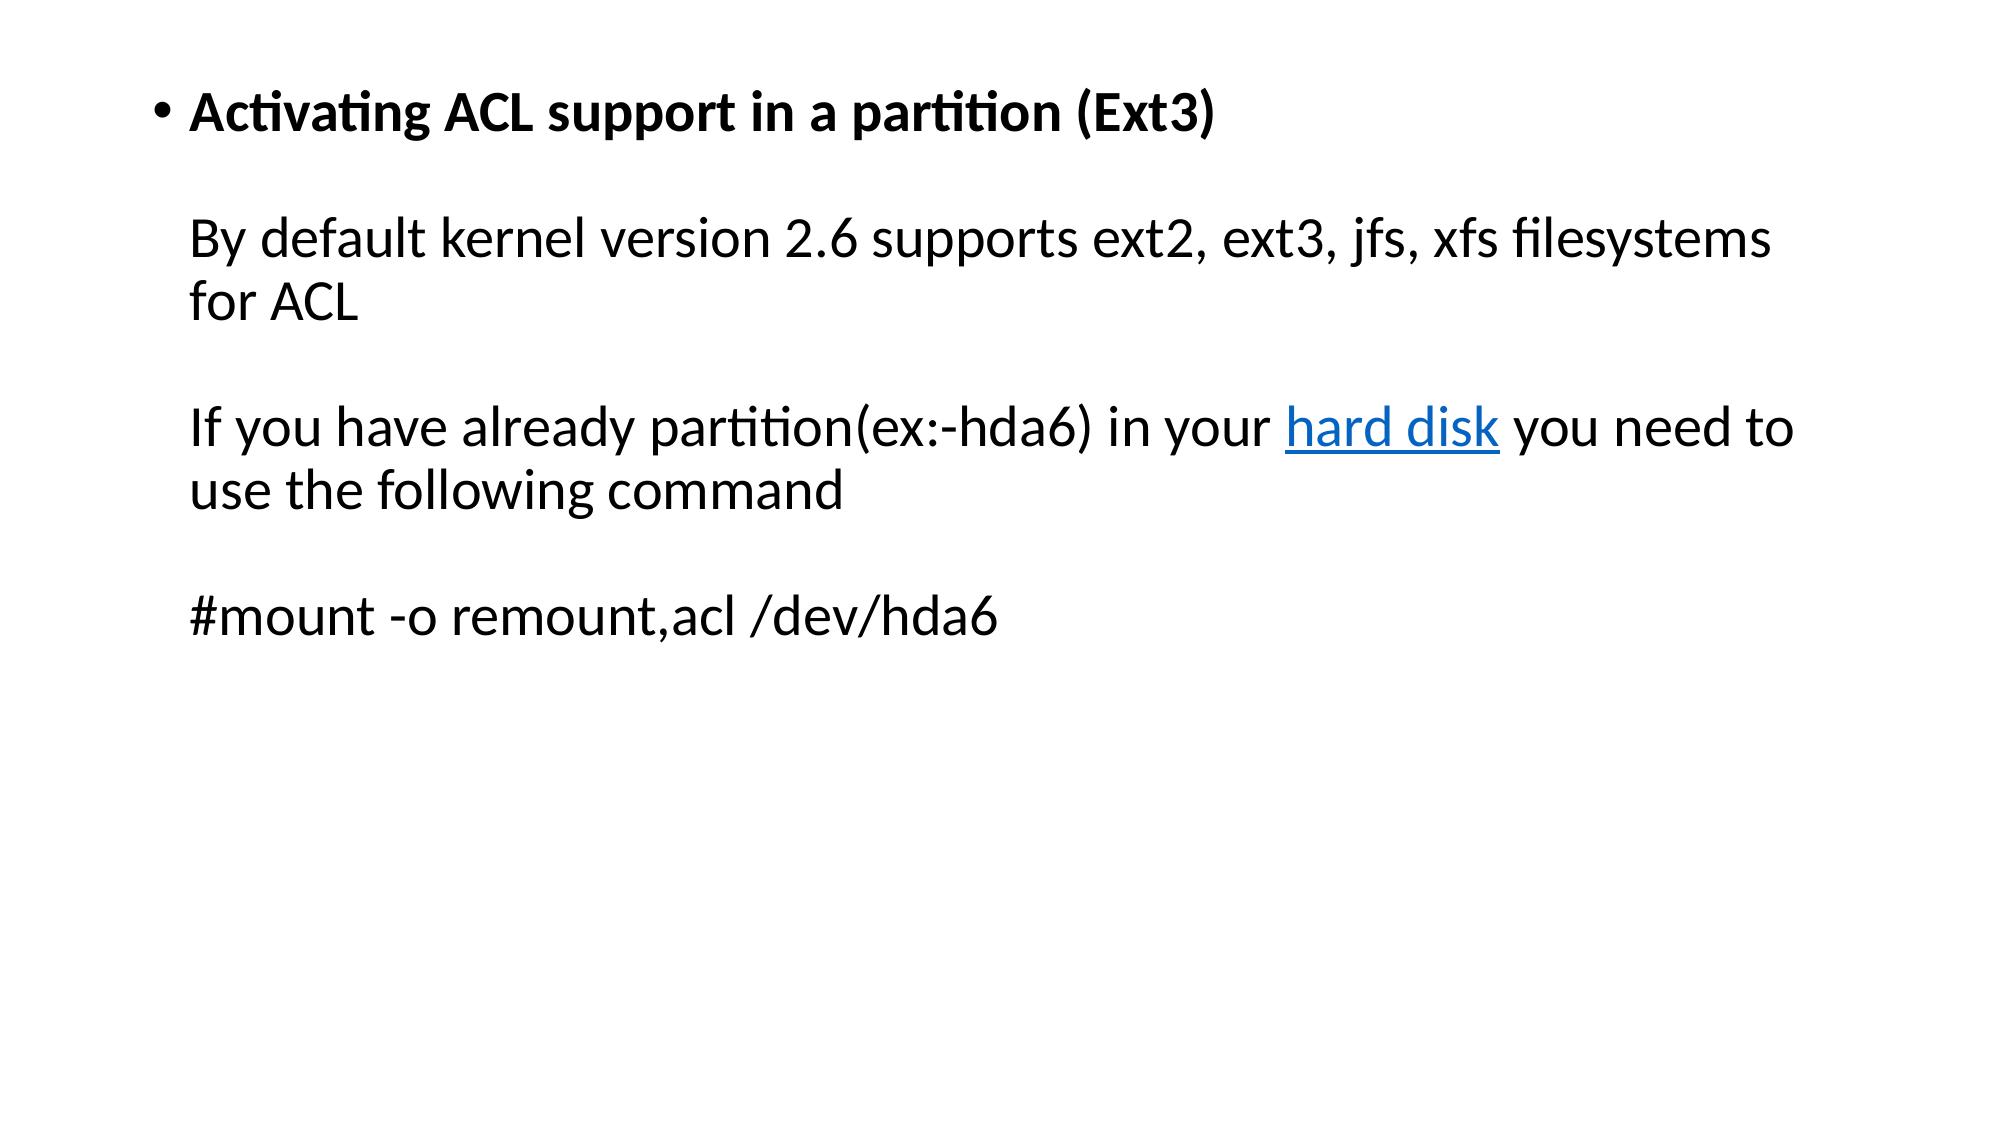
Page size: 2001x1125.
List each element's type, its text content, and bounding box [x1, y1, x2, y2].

list Activating ACL support in a partition (Ext3) By default kernel version 2.6 supports ext2, ext3, jfs, xfs filesystems for ACL If you have already partition(ex:-hda6) in your hard disk you need to use the following command #mount -o remount,acl /dev/hda6 [137, 73, 1863, 1014]
